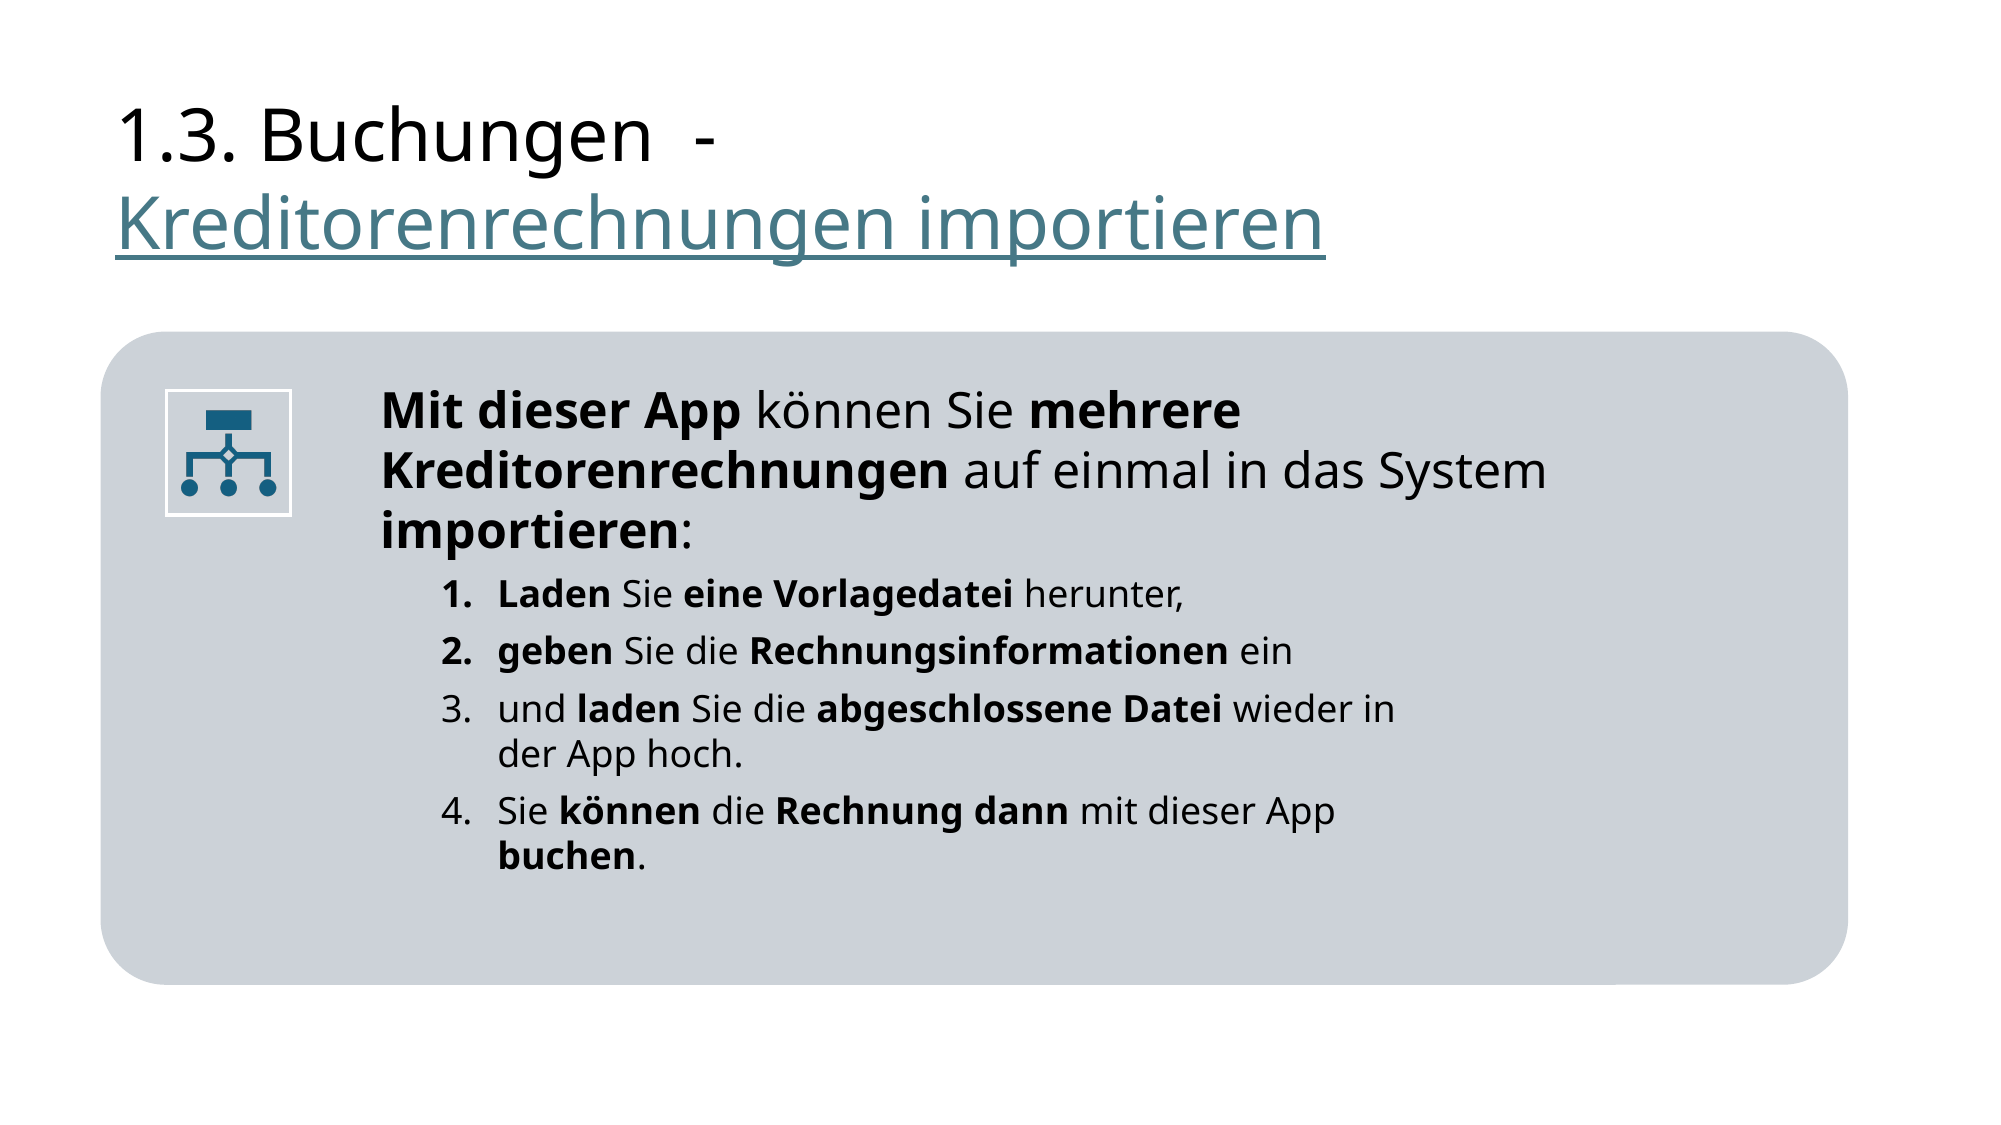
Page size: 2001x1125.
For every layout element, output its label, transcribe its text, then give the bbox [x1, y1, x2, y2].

title 1.3. Buchungen - Kreditorenrechnungen importieren [100, 90, 1953, 276]
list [99, 280, 1849, 1036]
